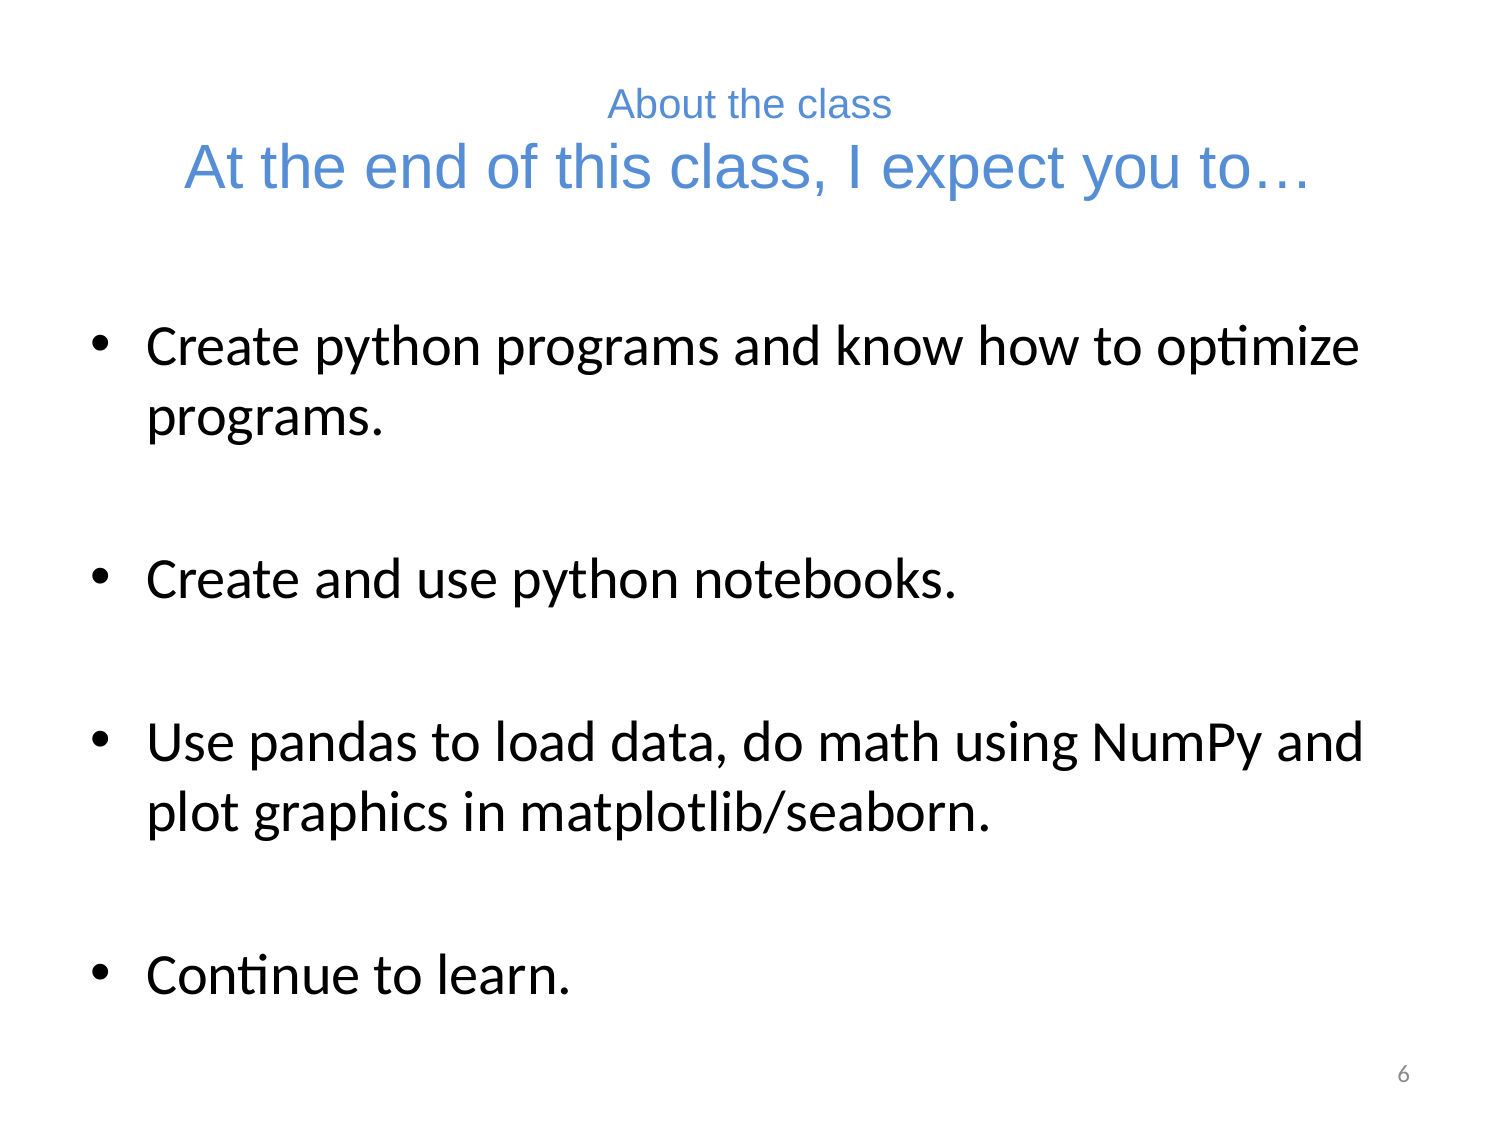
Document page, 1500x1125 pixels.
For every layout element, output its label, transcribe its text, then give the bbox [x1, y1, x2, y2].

list Create python programs and know how to optimize programs. Create and use python notebooks. Use pandas to load data, do math using NumPy and plot graphics in matplotlib/seaborn. Continue to learn. [75, 299, 1425, 1043]
slide_number 6 [1074, 1043, 1425, 1103]
title About the class At the end of this class, I expect you to… [75, 45, 1425, 233]
